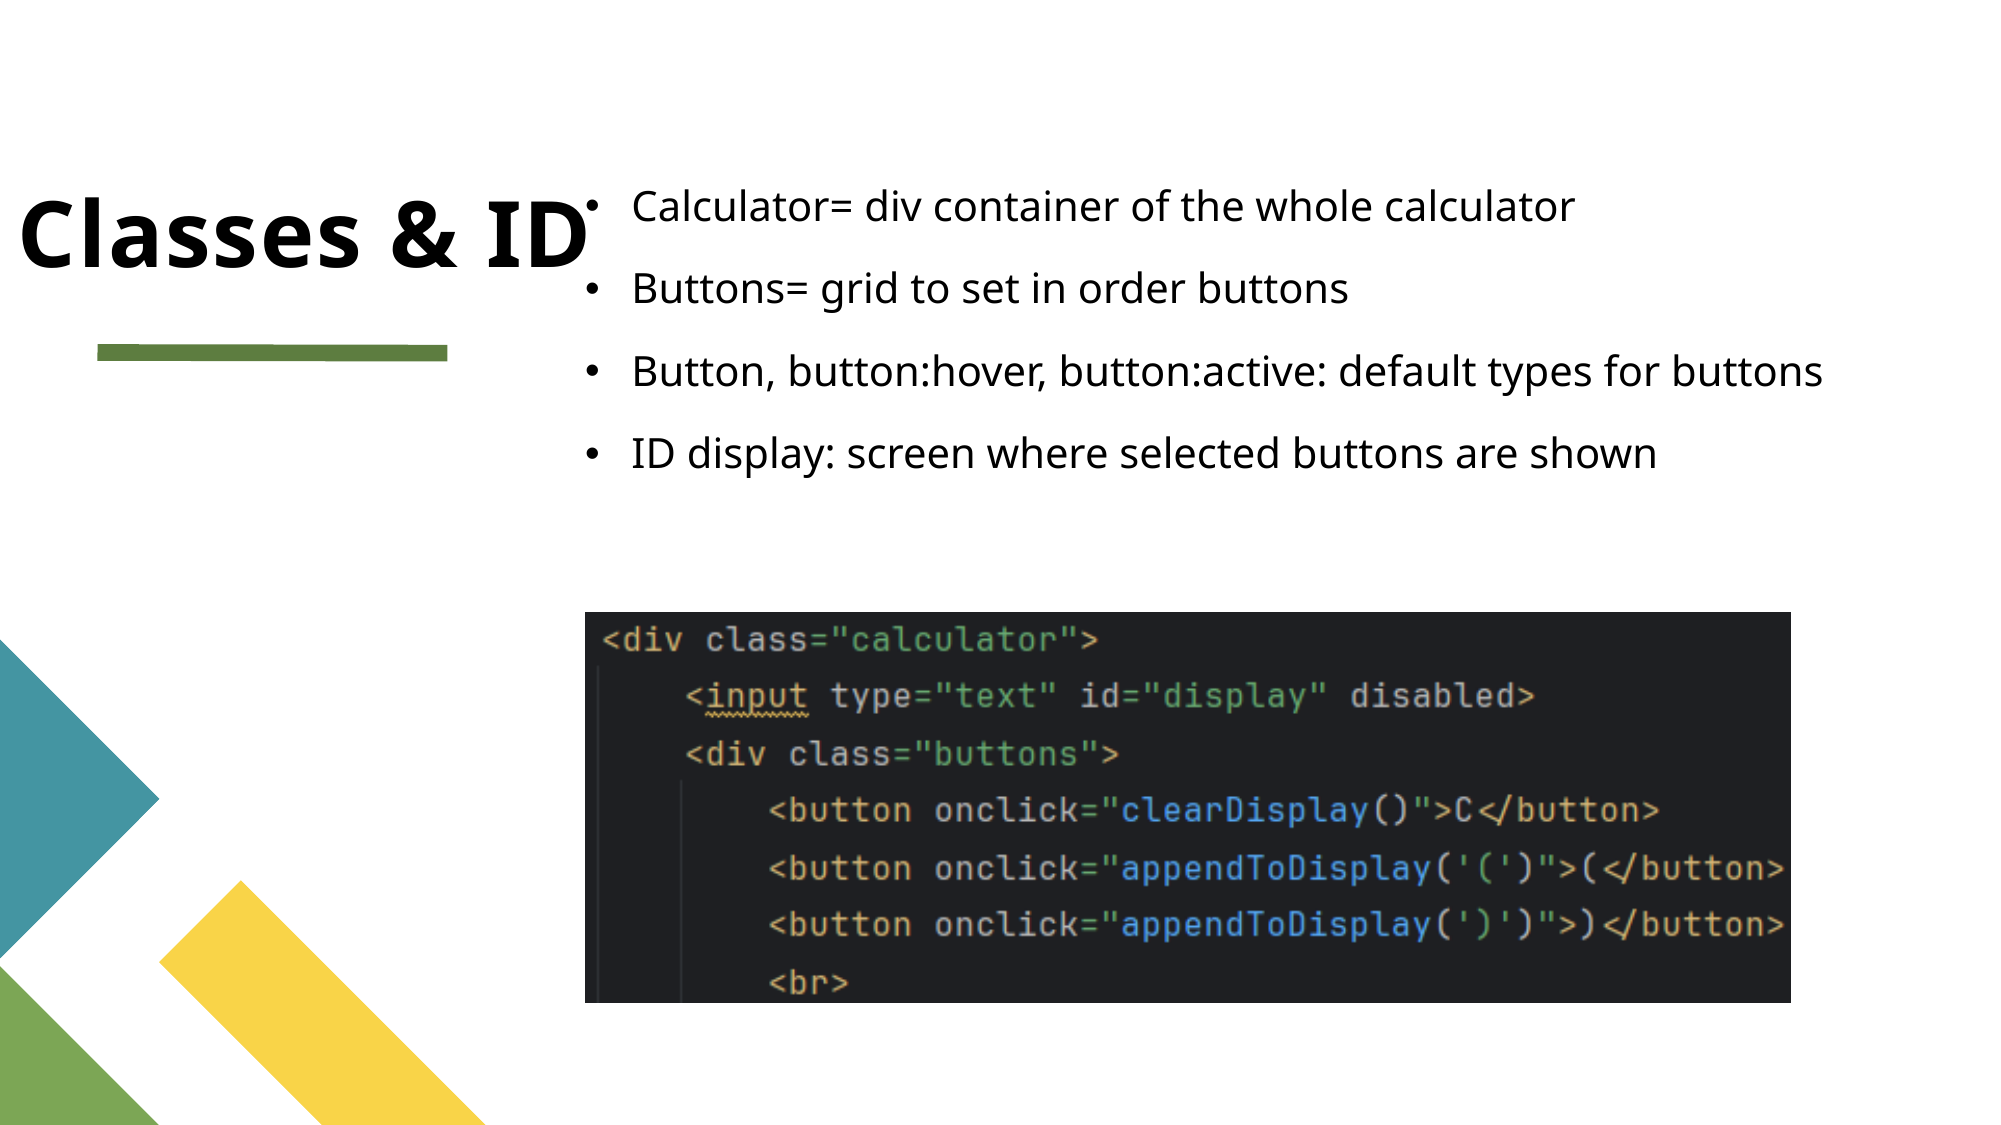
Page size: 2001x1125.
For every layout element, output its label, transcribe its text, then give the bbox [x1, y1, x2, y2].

picture [585, 612, 1791, 1003]
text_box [0, 639, 486, 1125]
list Calculator= div container of the whole calculator Buttons= grid to set in order buttons Button, button:hover, button:active: default types for buttons ID display: screen where selected buttons are shown [585, 147, 1867, 539]
title Classes & ID [17, 9, 1802, 286]
